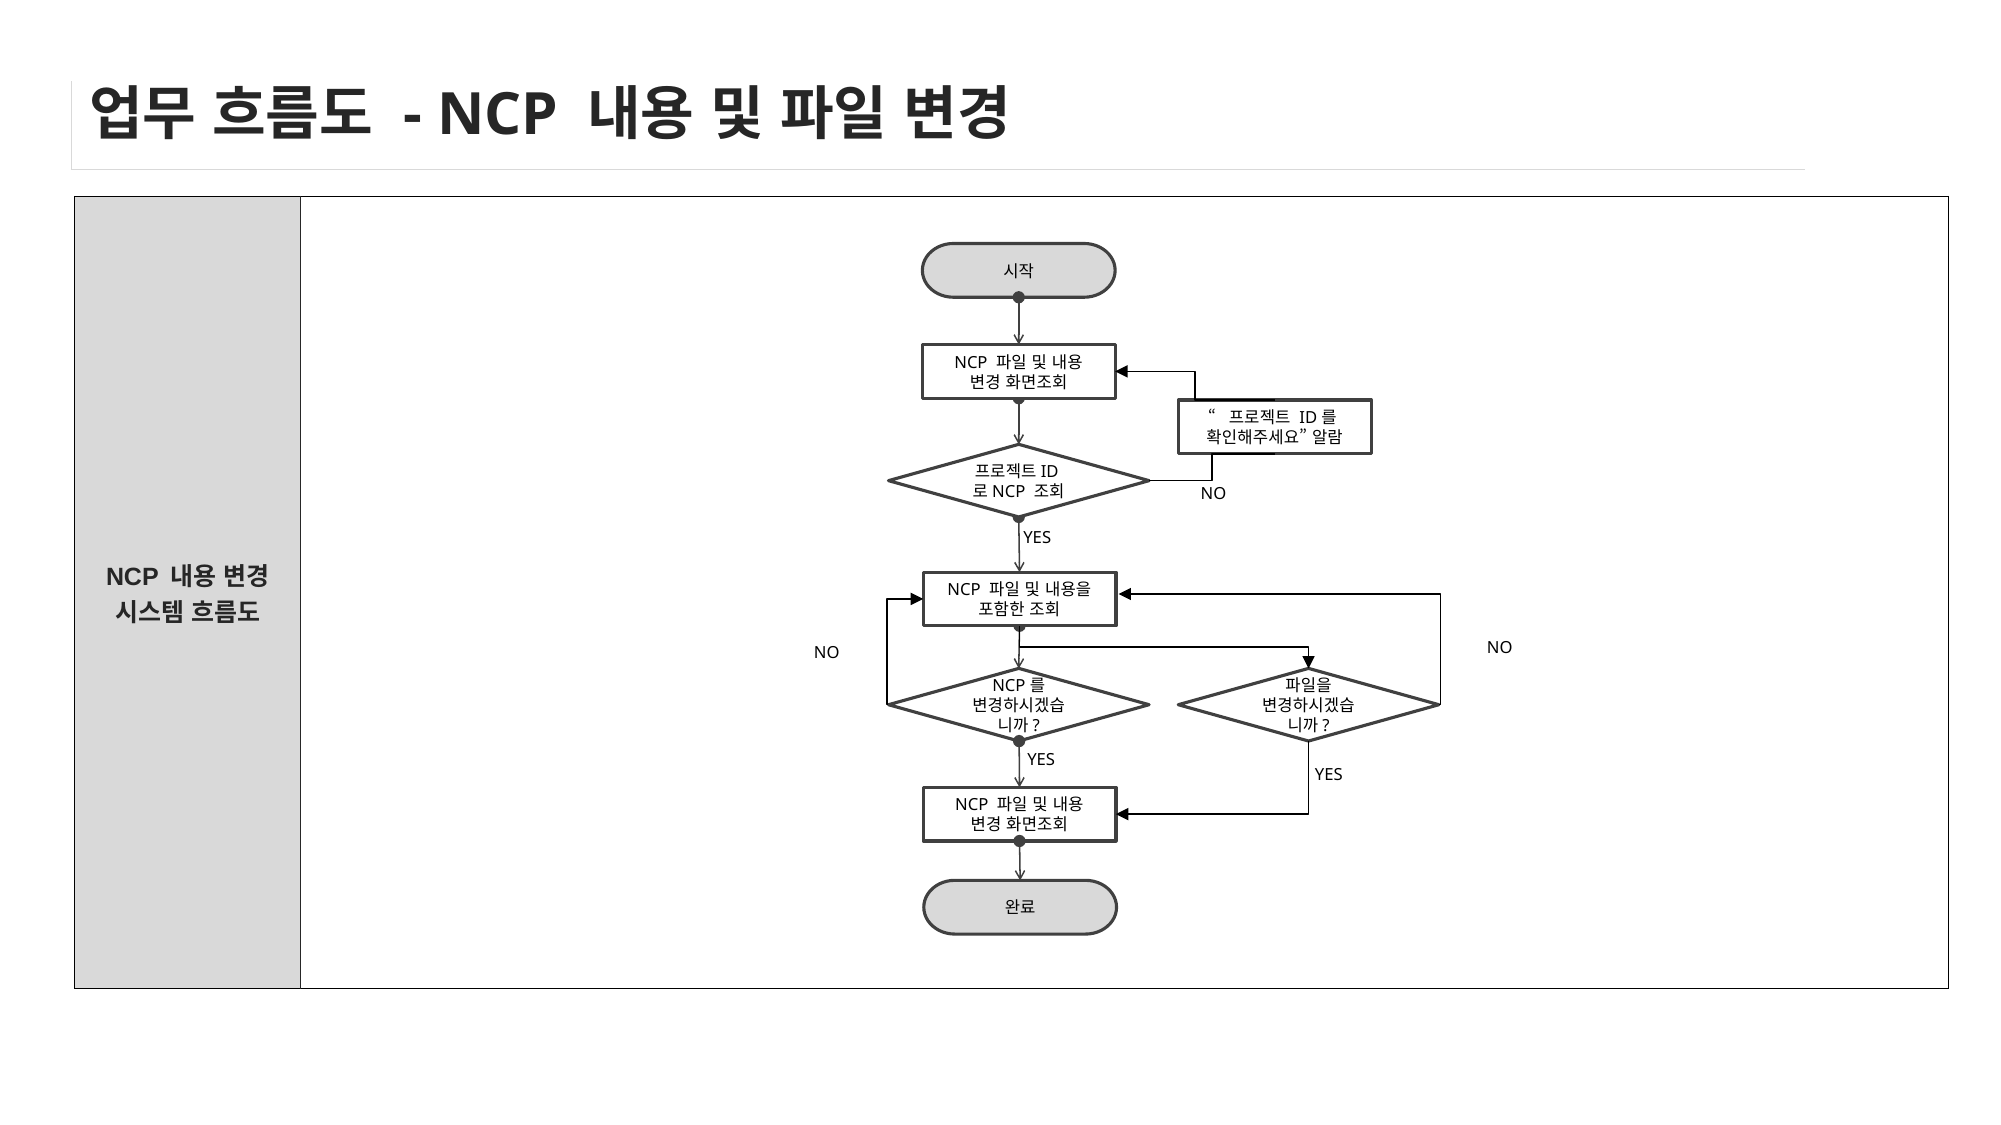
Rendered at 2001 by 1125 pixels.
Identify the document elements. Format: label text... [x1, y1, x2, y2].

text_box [798, 243, 1532, 935]
title 업무 흐름도 - NCP 내용 및 파일 변경 [74, 61, 1949, 162]
table_header [301, 197, 1948, 988]
table_header NCP 내용 변경 시스템 흐름도 [75, 197, 300, 988]
